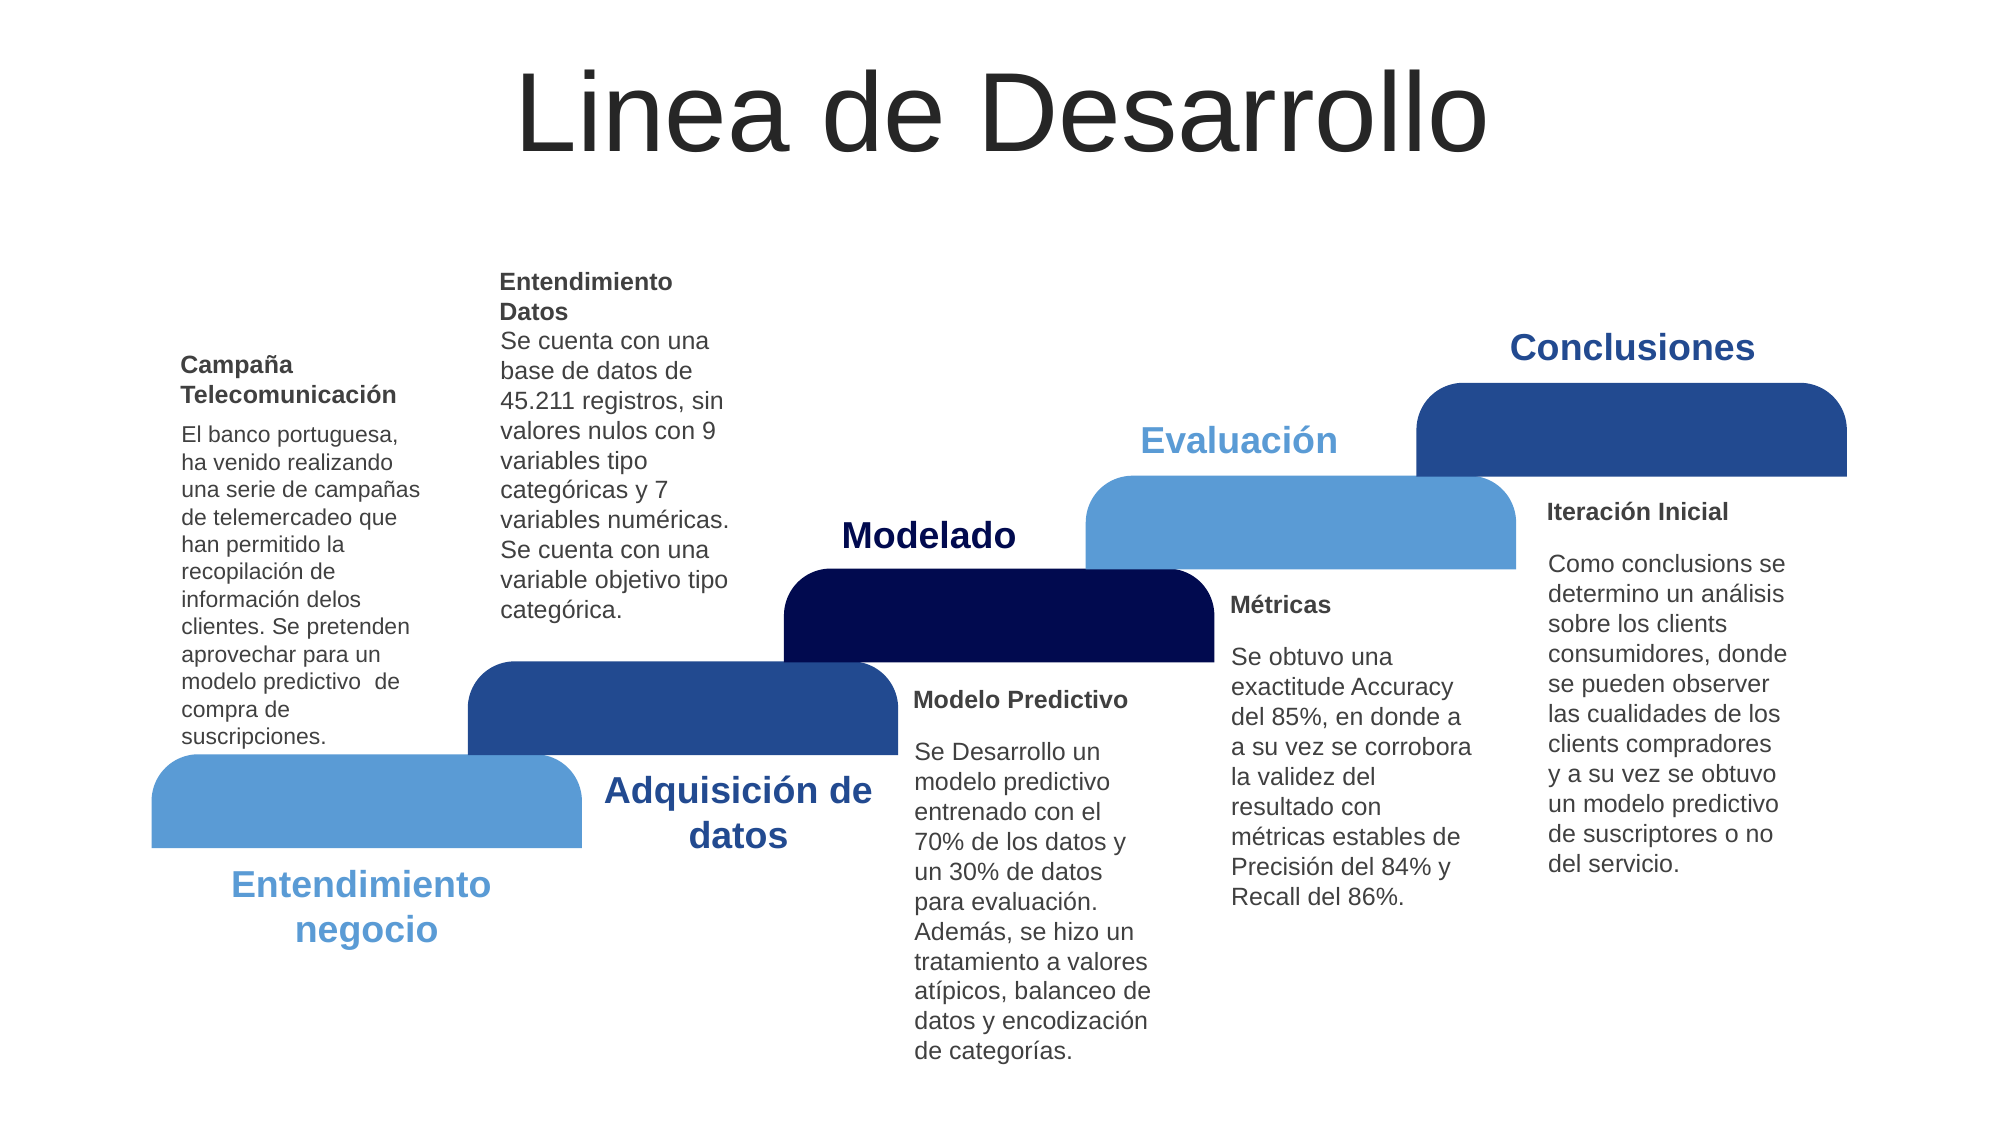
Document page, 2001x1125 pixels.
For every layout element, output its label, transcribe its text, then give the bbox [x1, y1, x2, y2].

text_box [1532, 488, 1806, 889]
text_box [1215, 581, 1489, 922]
text_box Modelado [799, 504, 1060, 564]
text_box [898, 675, 1173, 1077]
text_box [782, 567, 1215, 664]
text_box [1415, 381, 1848, 478]
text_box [165, 341, 440, 761]
text_box [466, 660, 898, 757]
list Linea de Desarrollo [53, 55, 1952, 175]
text_box [150, 753, 581, 850]
text_box Conclusiones [1432, 315, 1834, 376]
text_box [1084, 474, 1518, 571]
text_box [484, 257, 759, 658]
text_box Evaluación [1103, 409, 1376, 469]
text_box Entendimiento negocio [151, 852, 582, 958]
text_box Adquisición de datos [581, 758, 896, 864]
